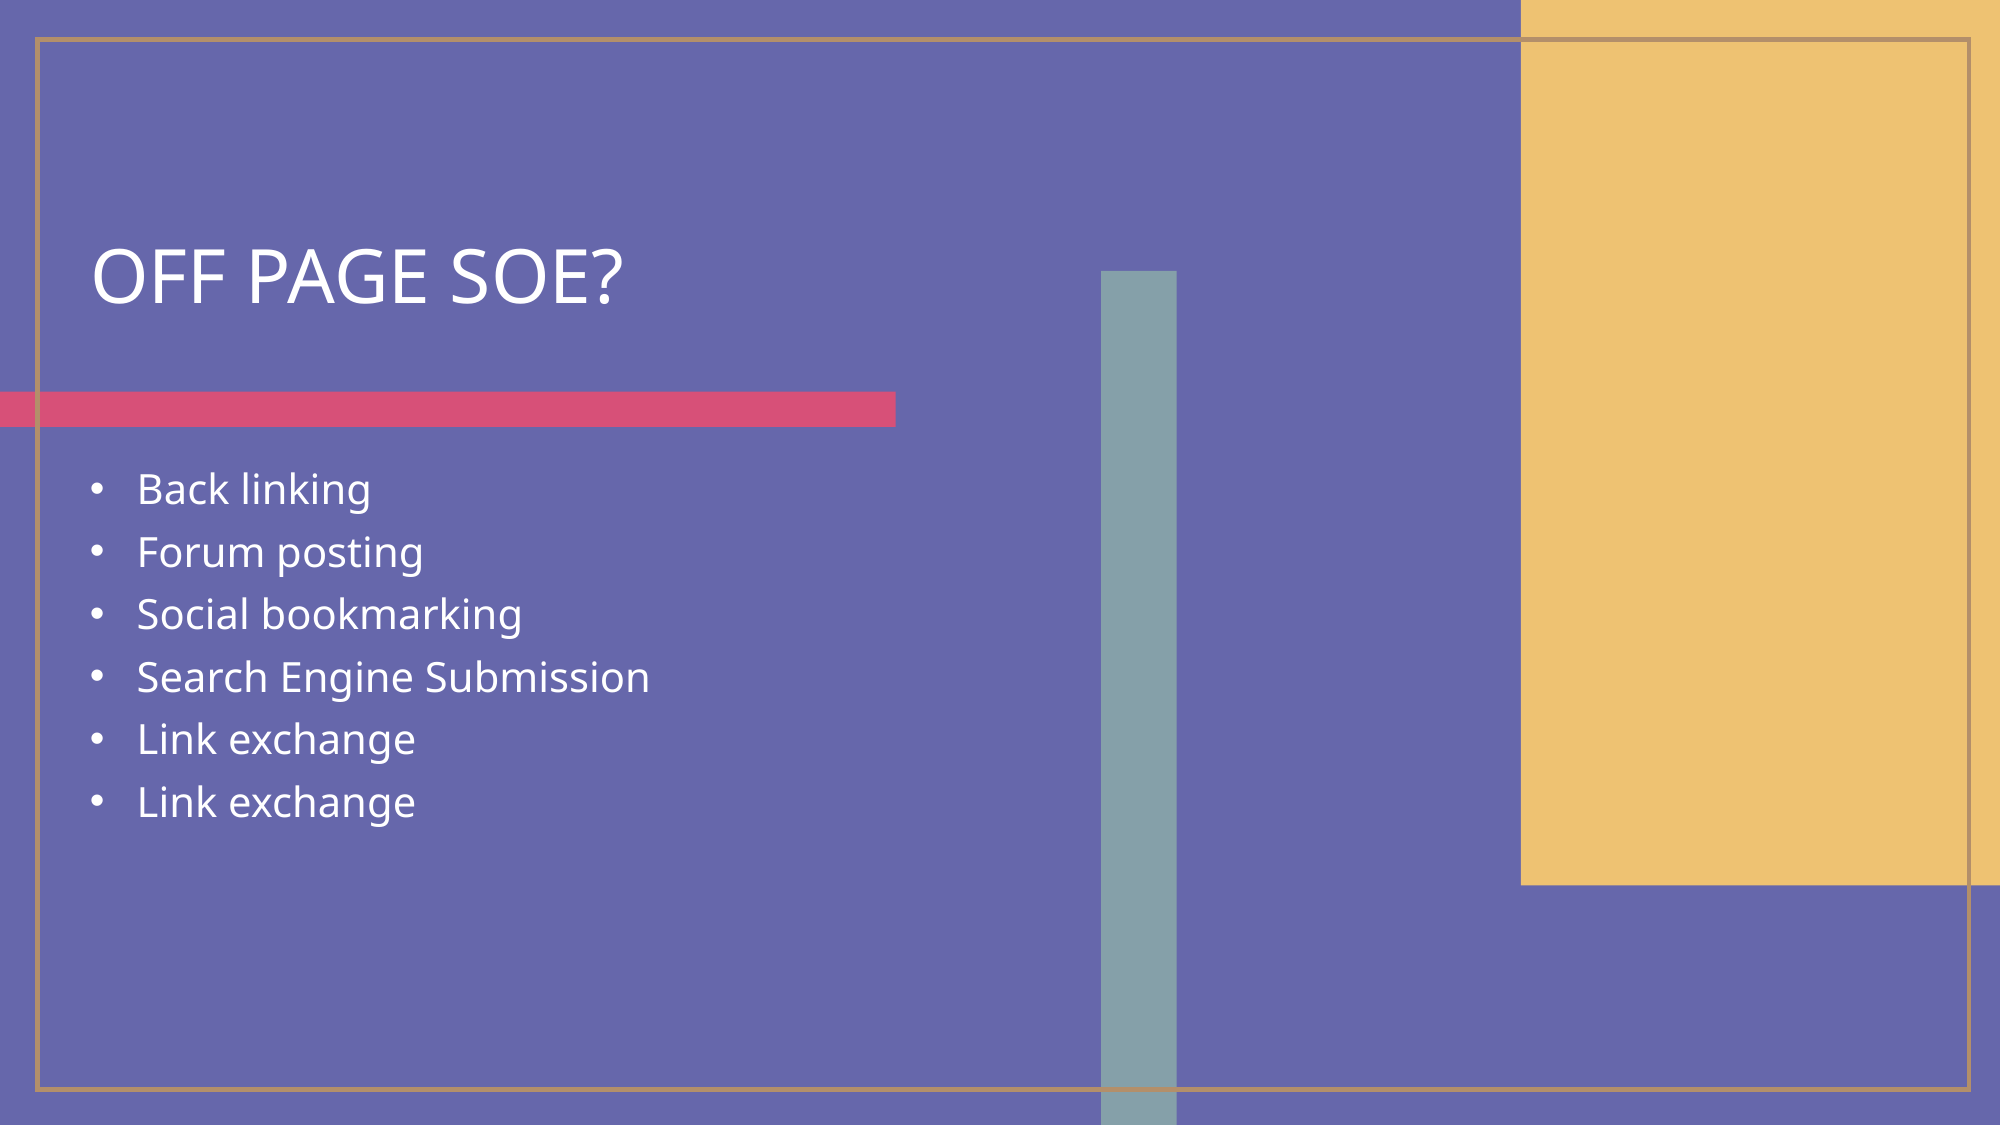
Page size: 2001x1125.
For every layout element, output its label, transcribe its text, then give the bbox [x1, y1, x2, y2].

list Back linking Forum posting Social bookmarking Search Engine Submission Link exchange Link exchange [75, 443, 1097, 975]
title OFF Page SOE? [75, 149, 995, 408]
